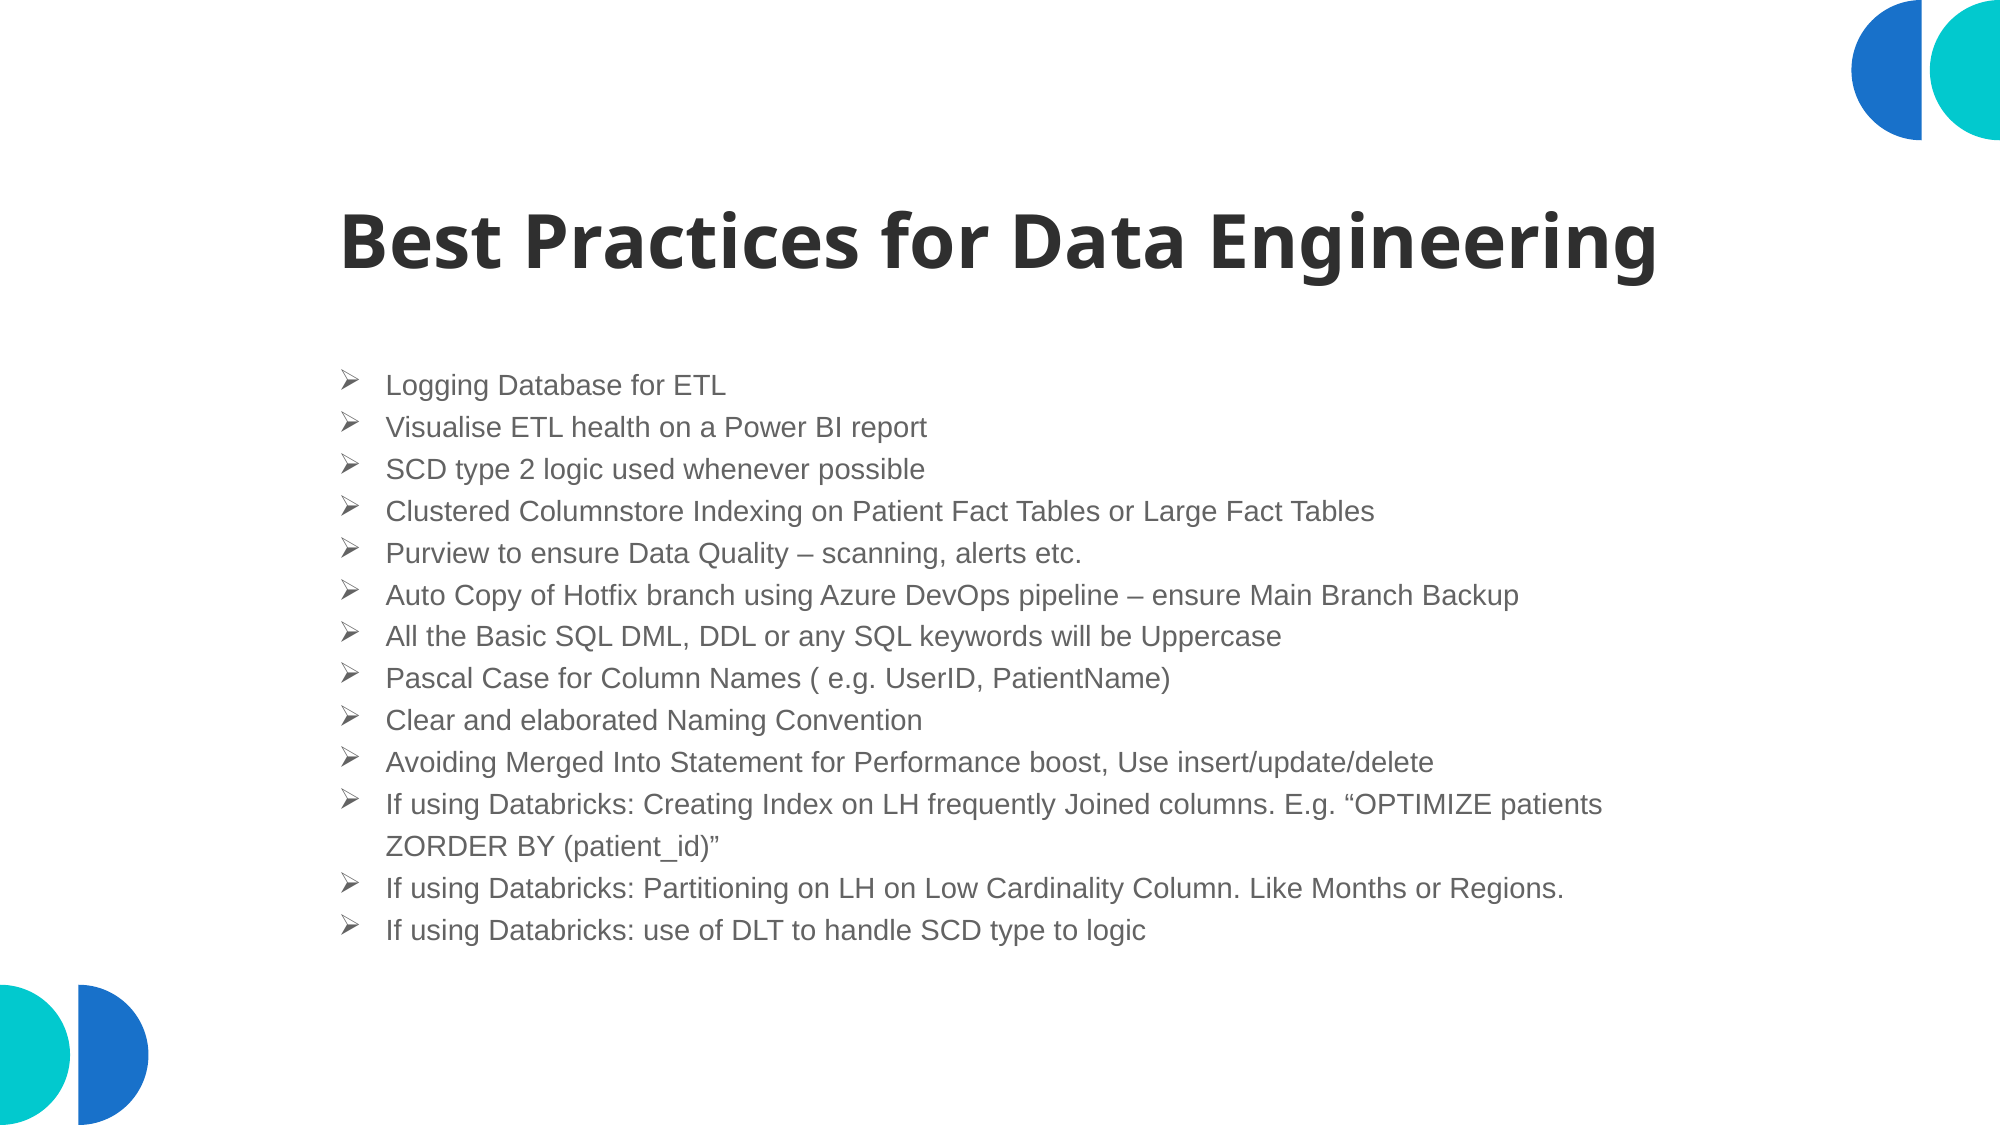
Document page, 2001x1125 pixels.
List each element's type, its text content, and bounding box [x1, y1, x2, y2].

list Logging Database for ETL Visualise ETL health on a Power BI report SCD type 2 logic used whenever possible Clustered Columnstore Indexing on Patient Fact Tables or Large Fact Tables Purview to ensure Data Quality – scanning, alerts etc. Auto Copy of Hotfix branch using Azure DevOps pipeline – ensure Main Branch Backup All the Basic SQL DML, DDL or any SQL keywords will be Uppercase Pascal Case for Column Names ( e.g. UserID, PatientName) Clear and elaborated Naming Convention Avoiding Merged Into Statement for Performance boost, Use insert/update/delete If using Databricks: Creating Index on LH frequently Joined columns. E.g. “OPTIMIZE patients ZORDER BY (patient_id)” If using Databricks: Partitioning on LH on Low Cardinality Column. Like Months or Regions. If using Databricks: use of DLT to handle SCD type to logic [338, 359, 1627, 963]
title Best Practices for Data Engineering [138, 145, 1862, 332]
